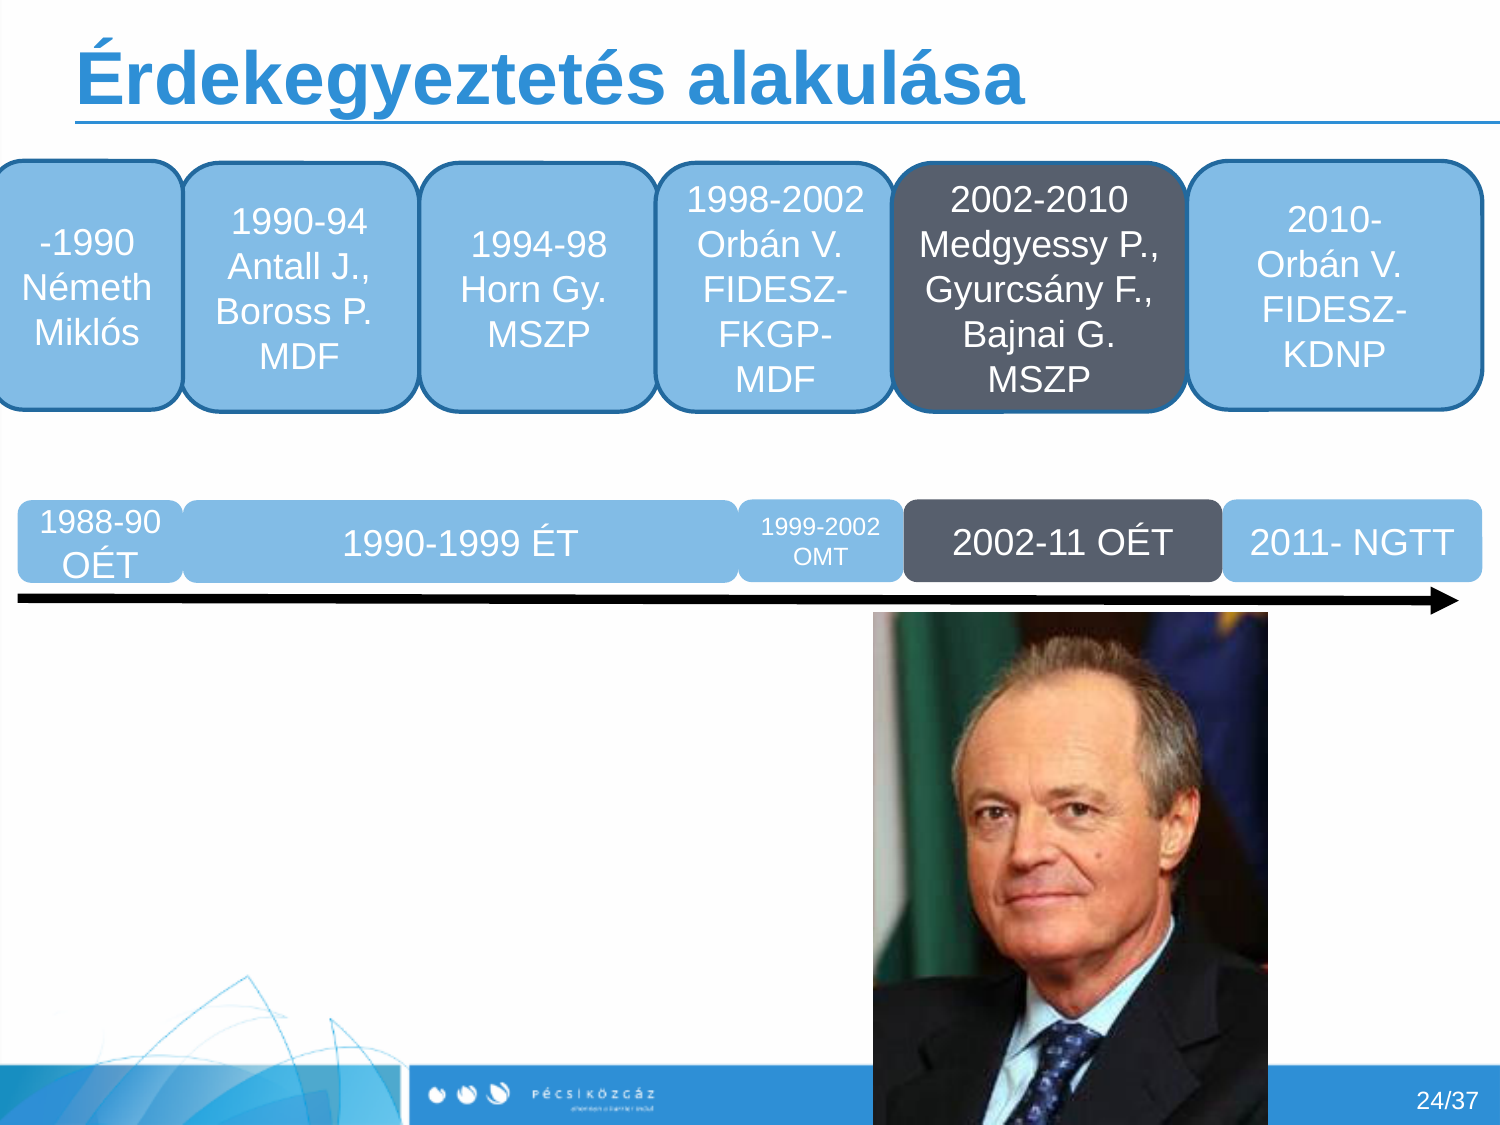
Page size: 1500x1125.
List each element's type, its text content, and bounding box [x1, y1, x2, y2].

text_box -1990 Németh Miklós [0, 158, 186, 412]
text_box 1988-90 OÉT [15, 498, 183, 585]
text_box 1990-94 Antall J., Boross P. MDF [182, 160, 419, 414]
text_box 2002-11 OÉT [901, 497, 1225, 585]
picture [0, 0, 1500, 1125]
title Érdekegyeztetés alakulása [75, 42, 1471, 107]
text_box 1990-1999 ÉT [180, 498, 738, 585]
text_box 2002-2010 Medgyessy P., Gyurcsány F., Bajnai G. MSZP [889, 160, 1187, 414]
text_box 1994-98 Horn Gy. MSZP [417, 160, 657, 414]
slide_number 24/37 [1272, 1069, 1495, 1125]
text_box 1999-2002 OMT [736, 497, 903, 585]
text_box 2010- Orbán V. FIDESZ-KDNP [1184, 158, 1485, 412]
text_box 2011- NGTT [1222, 497, 1485, 585]
text_box 1998-2002 Orbán V. FIDESZ-FKGP-MDF [653, 160, 894, 414]
